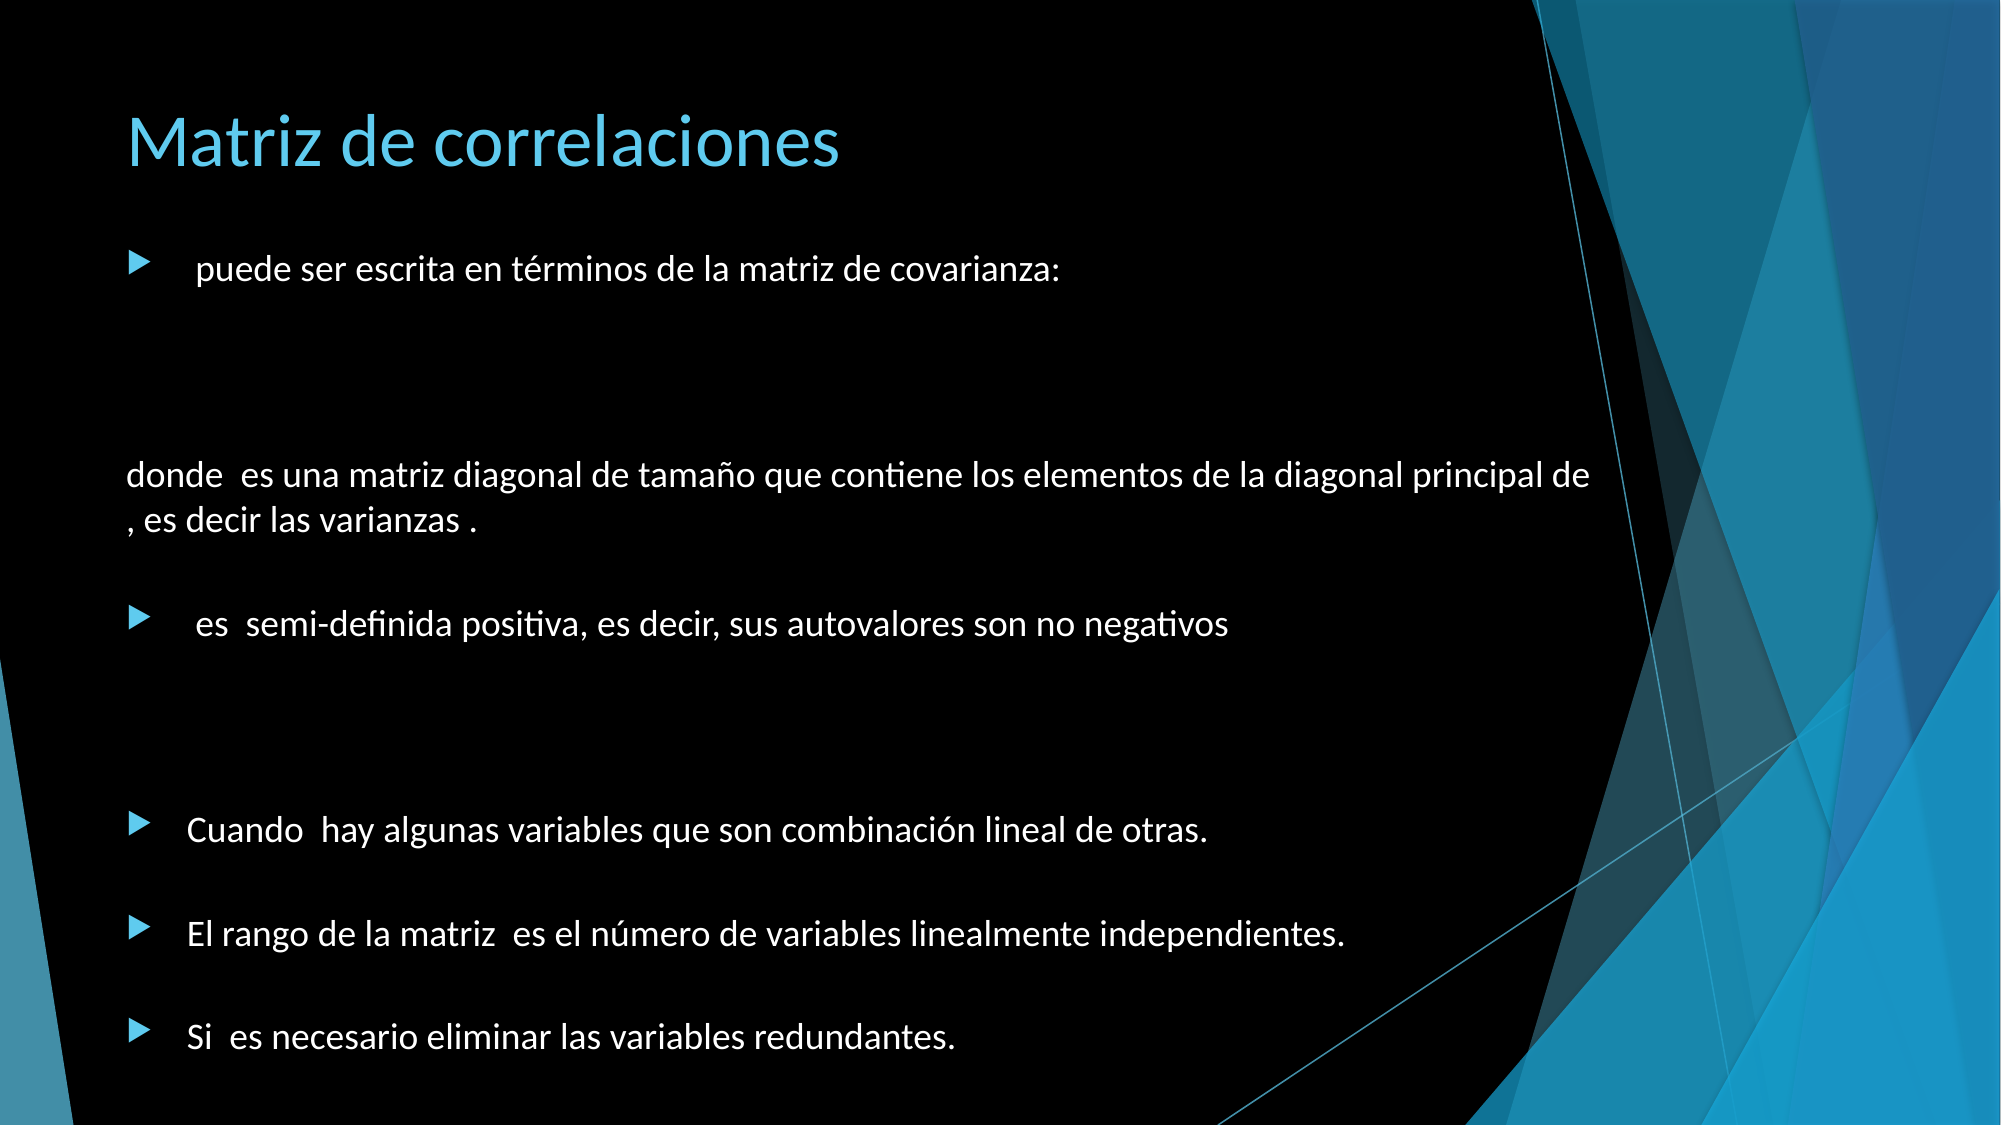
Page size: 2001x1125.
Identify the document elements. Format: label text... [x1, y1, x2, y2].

title Matriz de correlaciones [111, 84, 1522, 301]
